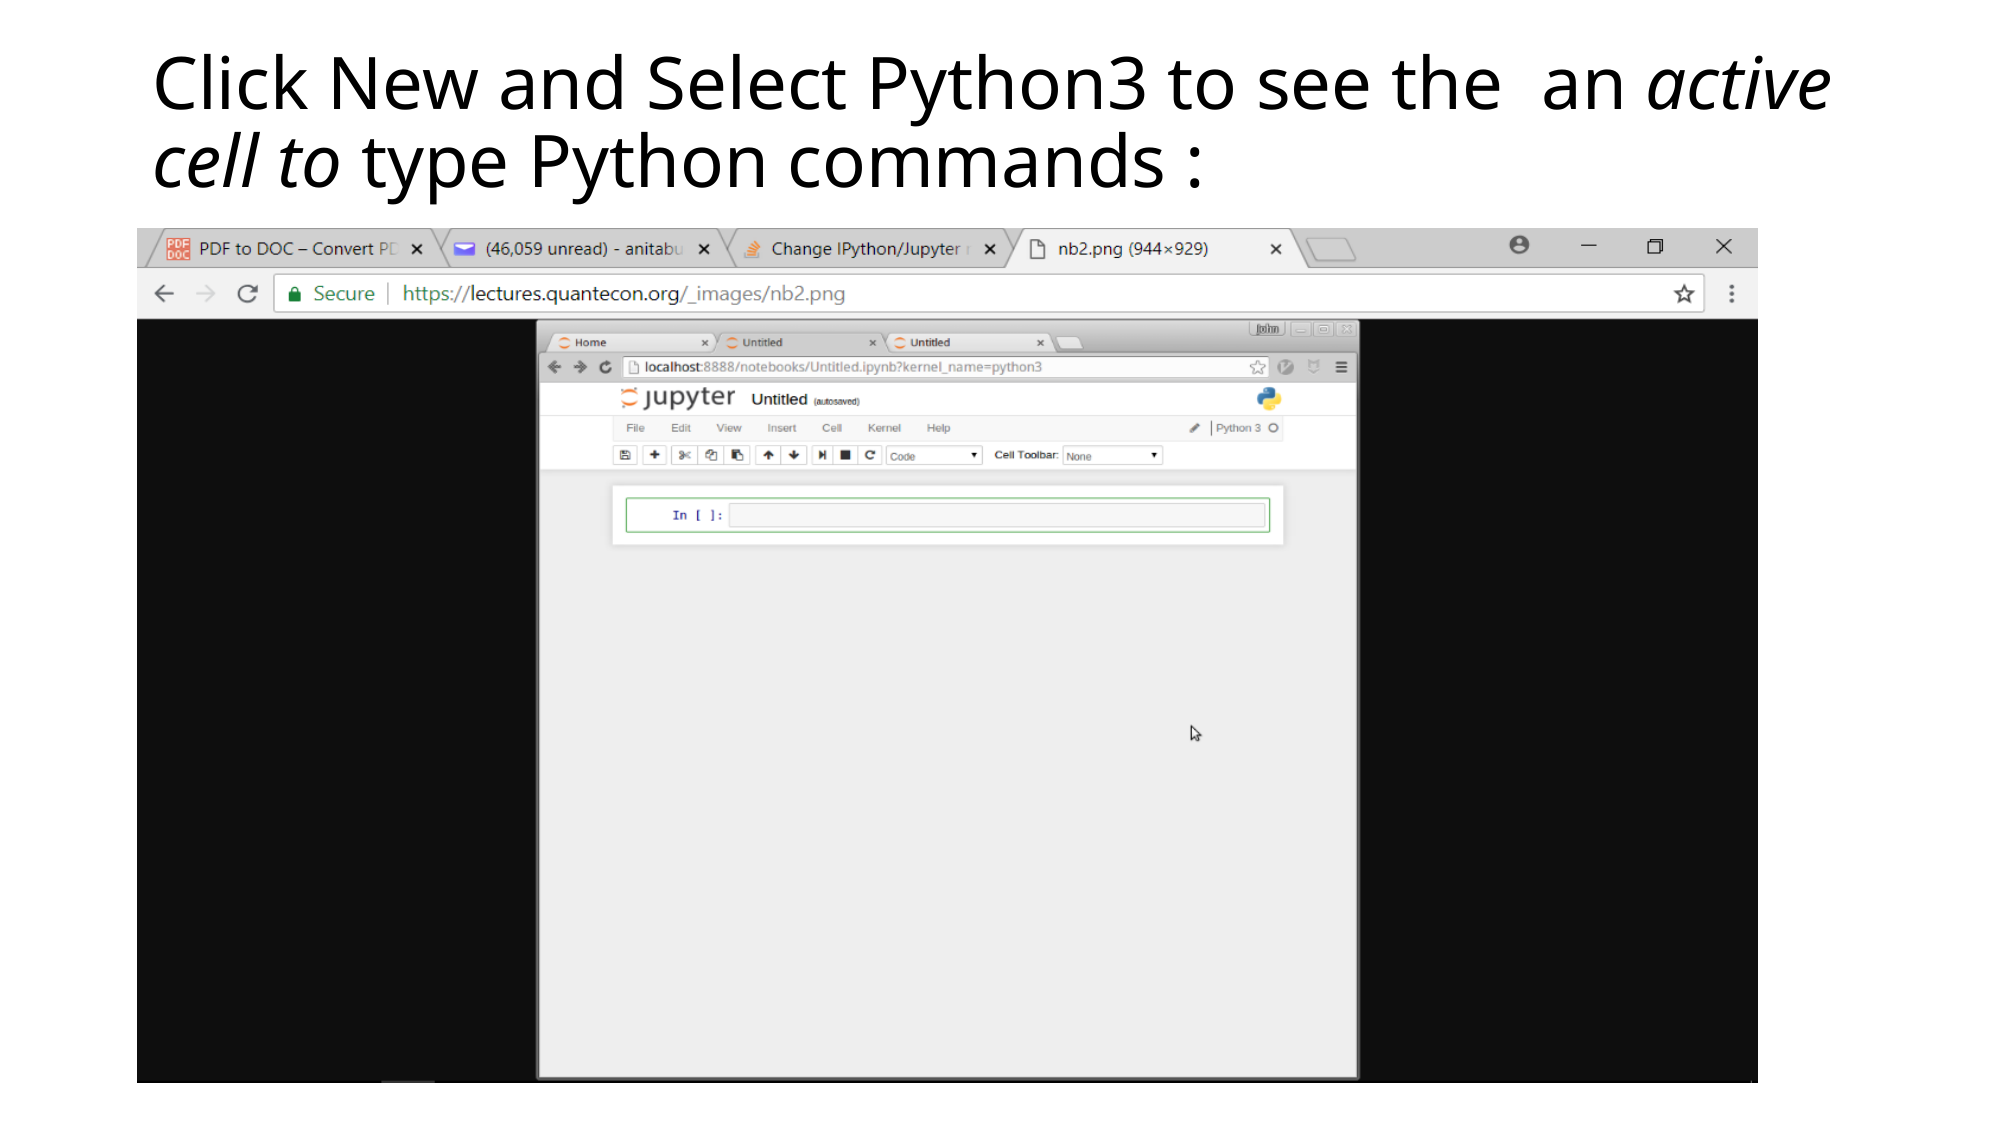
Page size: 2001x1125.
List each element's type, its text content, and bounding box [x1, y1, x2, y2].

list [137, 228, 1758, 1083]
title Click New and Select Python3 to see the an active cell to type Python commands : [137, 38, 1863, 213]
